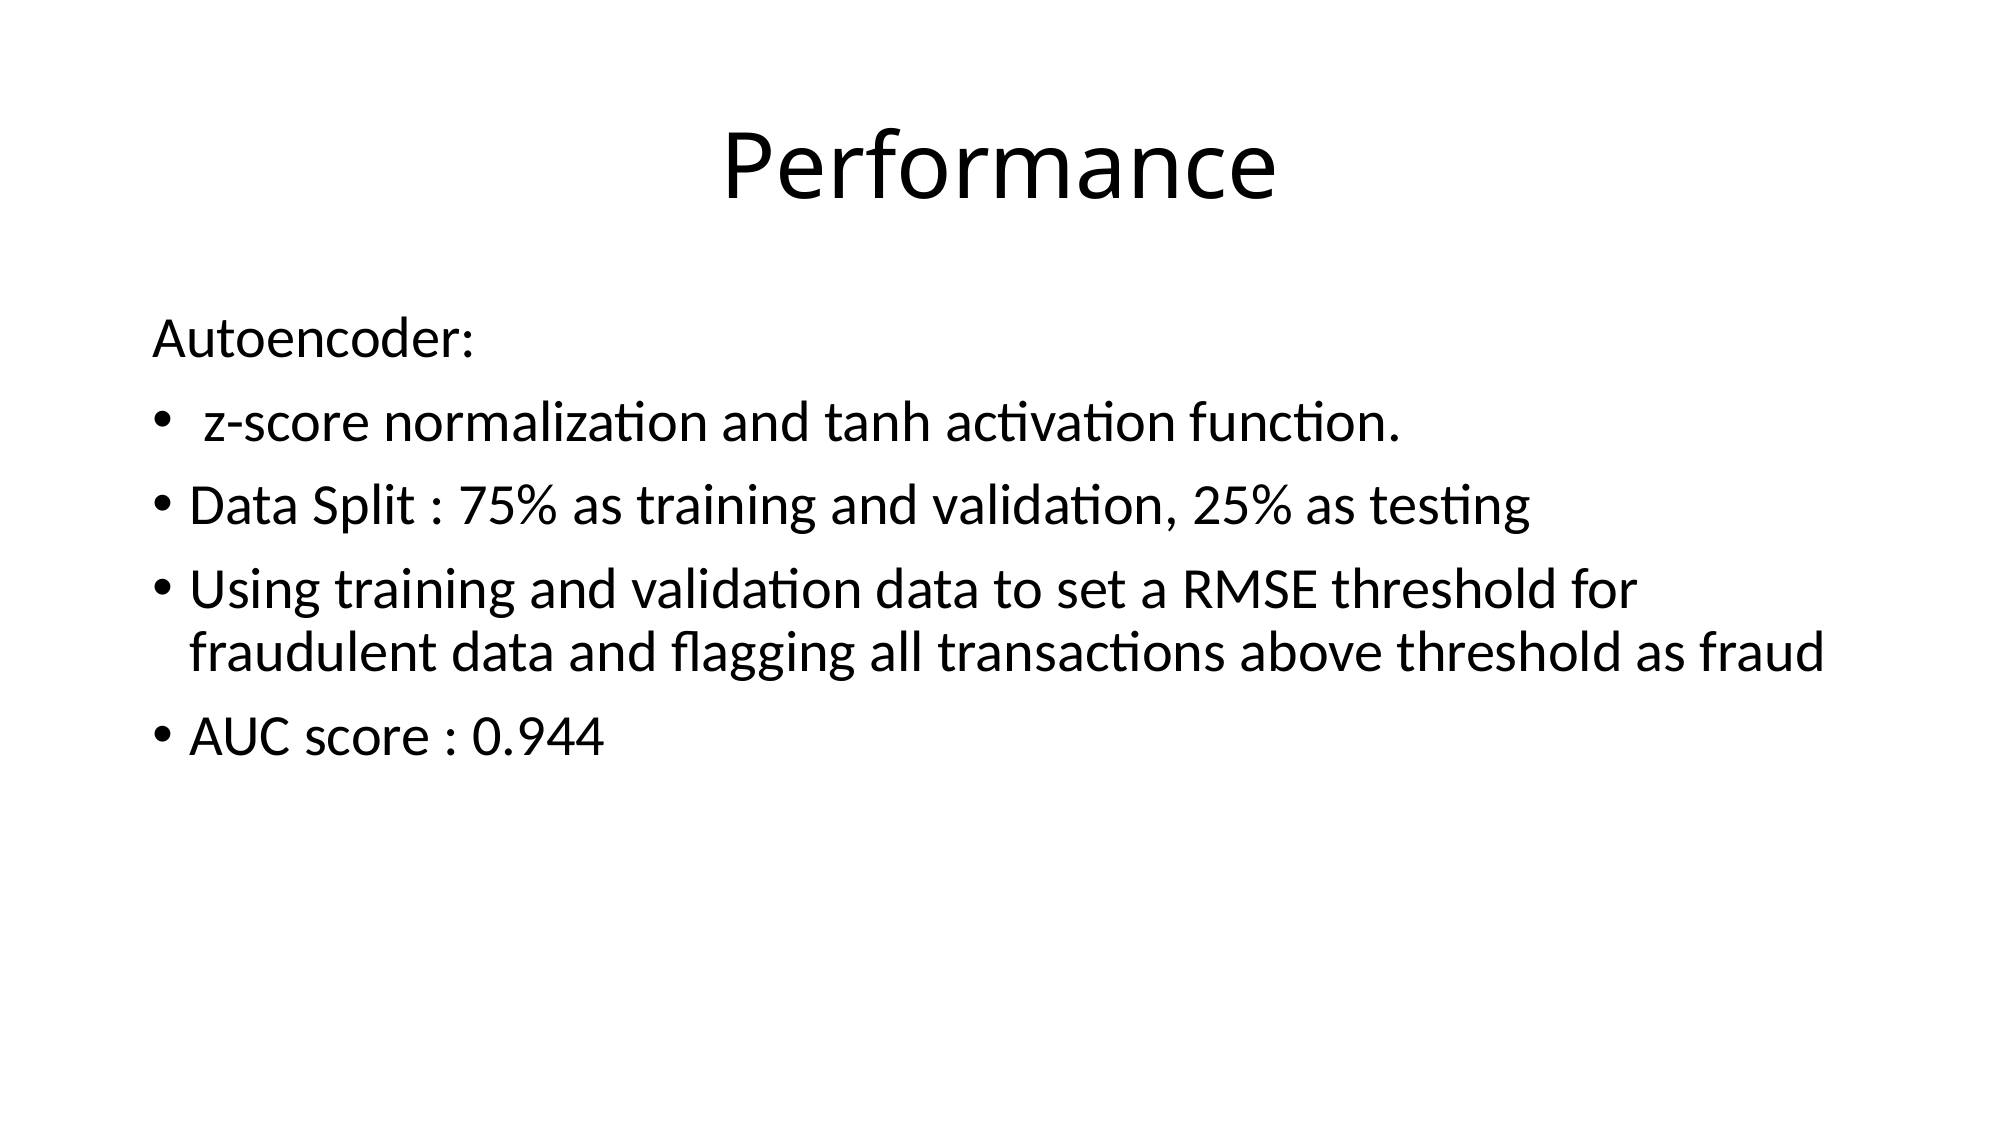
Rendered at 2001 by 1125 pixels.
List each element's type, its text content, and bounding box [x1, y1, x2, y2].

list Autoencoder: z-score normalization and tanh activation function. Data Split : 75% as training and validation, 25% as testing Using training and validation data to set a RMSE threshold for fraudulent data and flagging all transactions above threshold as fraud AUC score : 0.944 [137, 299, 1863, 1014]
title Performance [137, 59, 1863, 278]
